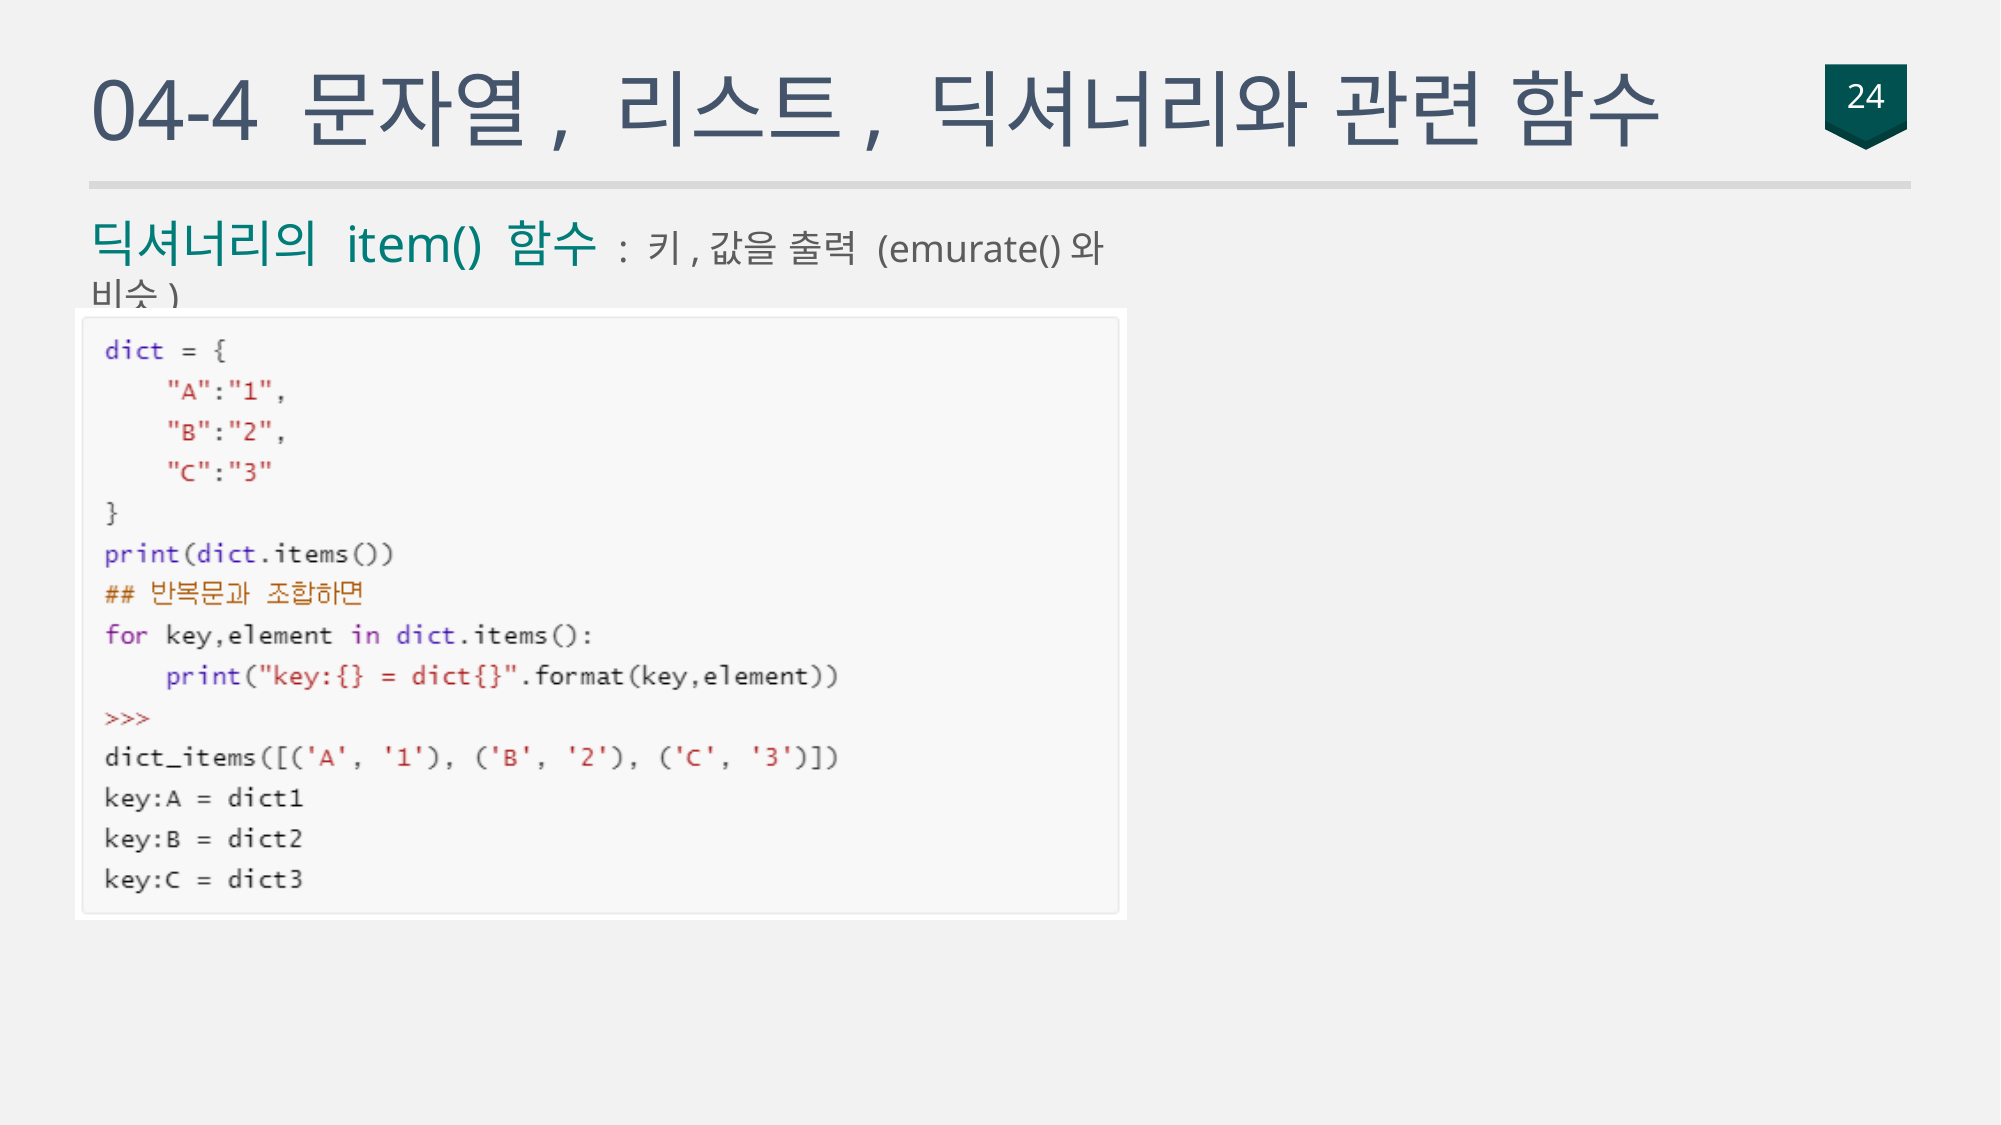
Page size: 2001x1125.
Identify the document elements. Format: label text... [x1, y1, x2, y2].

picture [75, 308, 1127, 920]
slide_number 24 [1811, 67, 1921, 128]
title 04-4 문자열, 리스트, 딕셔너리와 관련 함수 [75, 20, 1705, 206]
text_box 딕셔너리의 item() 함수 : 키,값을 출력 (emurate()와 비슷) [75, 205, 1127, 308]
